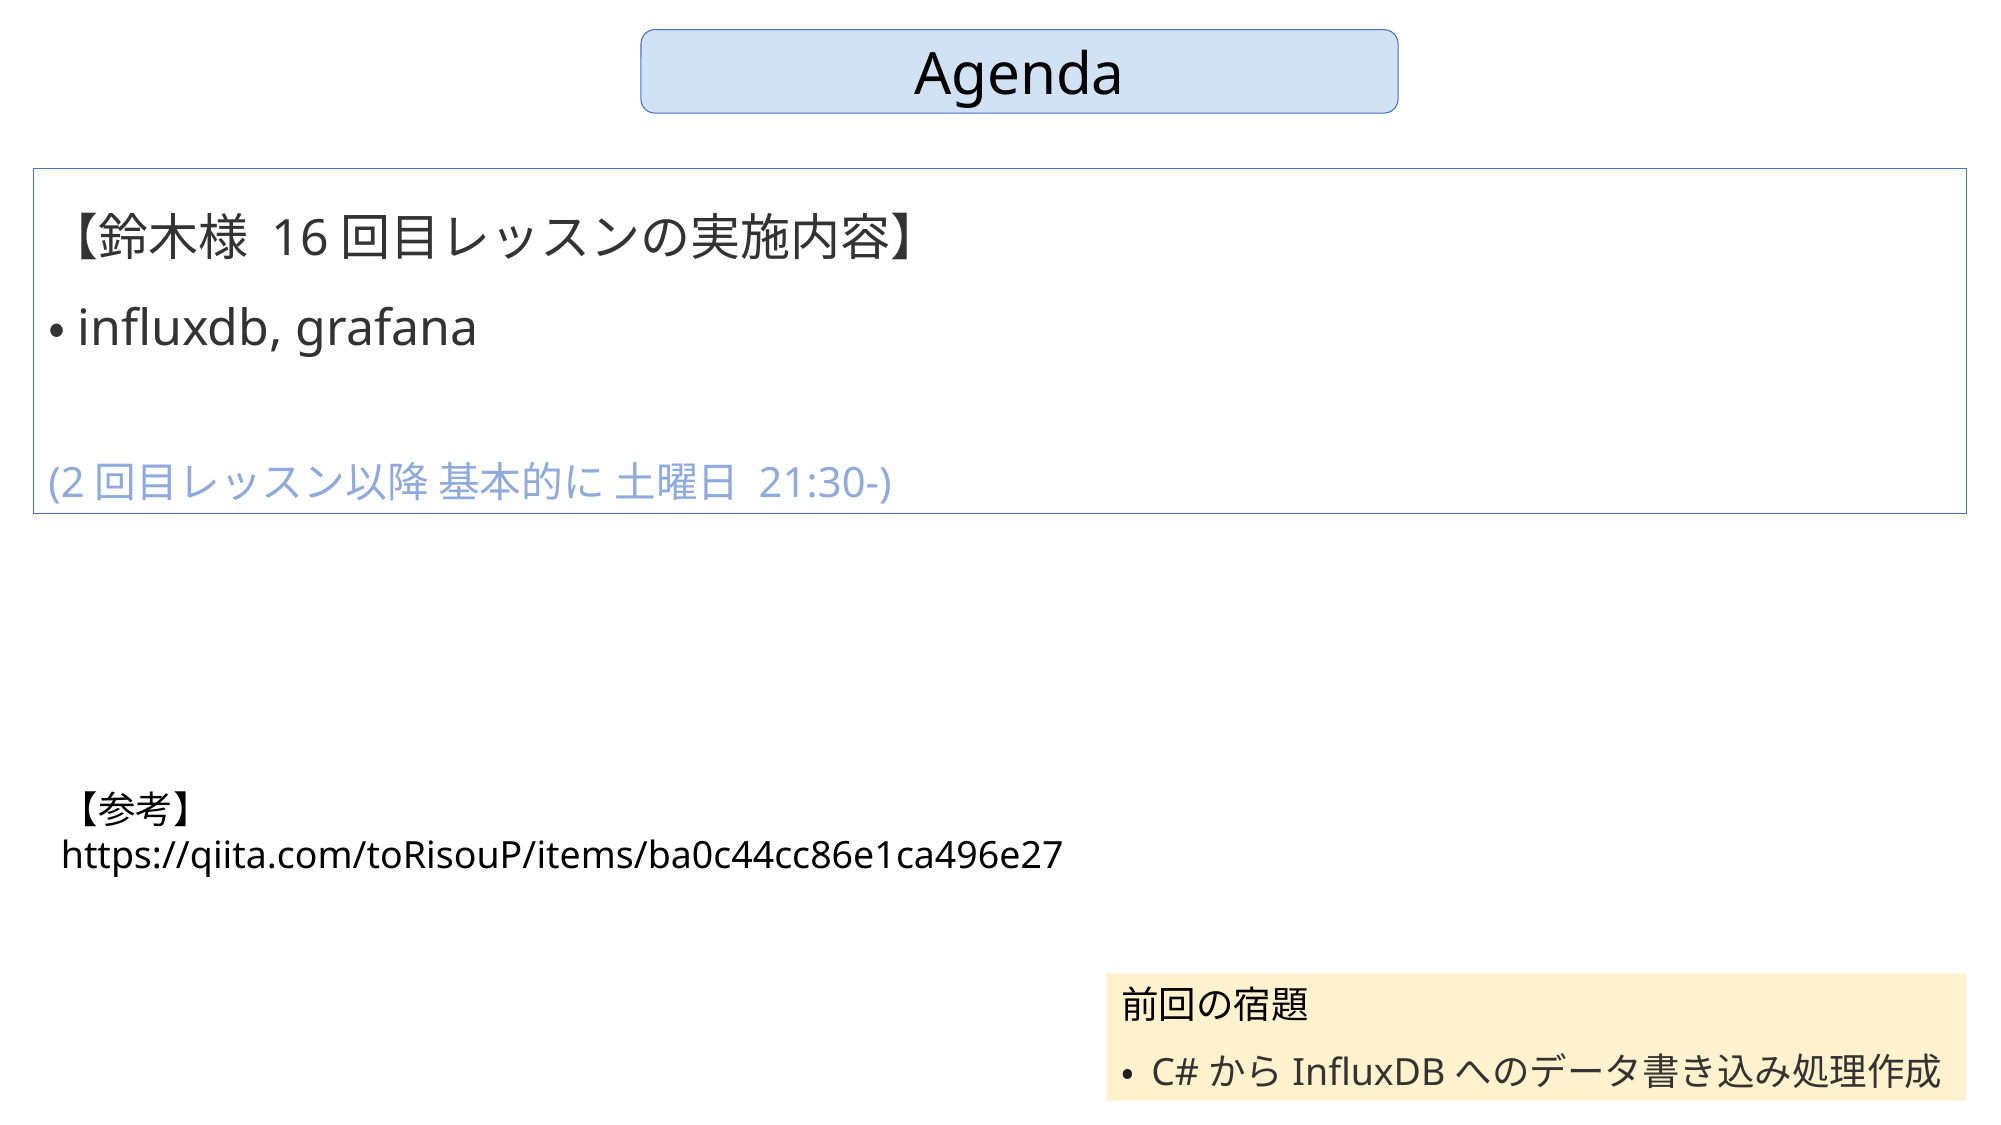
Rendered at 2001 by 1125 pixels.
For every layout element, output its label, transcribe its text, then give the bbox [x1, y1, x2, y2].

text_box 【鈴木様 16回目レッスンの実施内容】 ・influxdb, grafana (2回目レッスン以降 基本的に 土曜日 21:30-) [33, 168, 1967, 514]
text_box 【参考】 https://qiita.com/toRisouP/items/ba0c44cc86e1ca496e27 [46, 779, 1441, 884]
text_box Agenda [639, 28, 1400, 115]
text_box 前回の宿題 ・ C#からInfluxDBへのデータ書き込み処理作成 [1106, 973, 1967, 1101]
